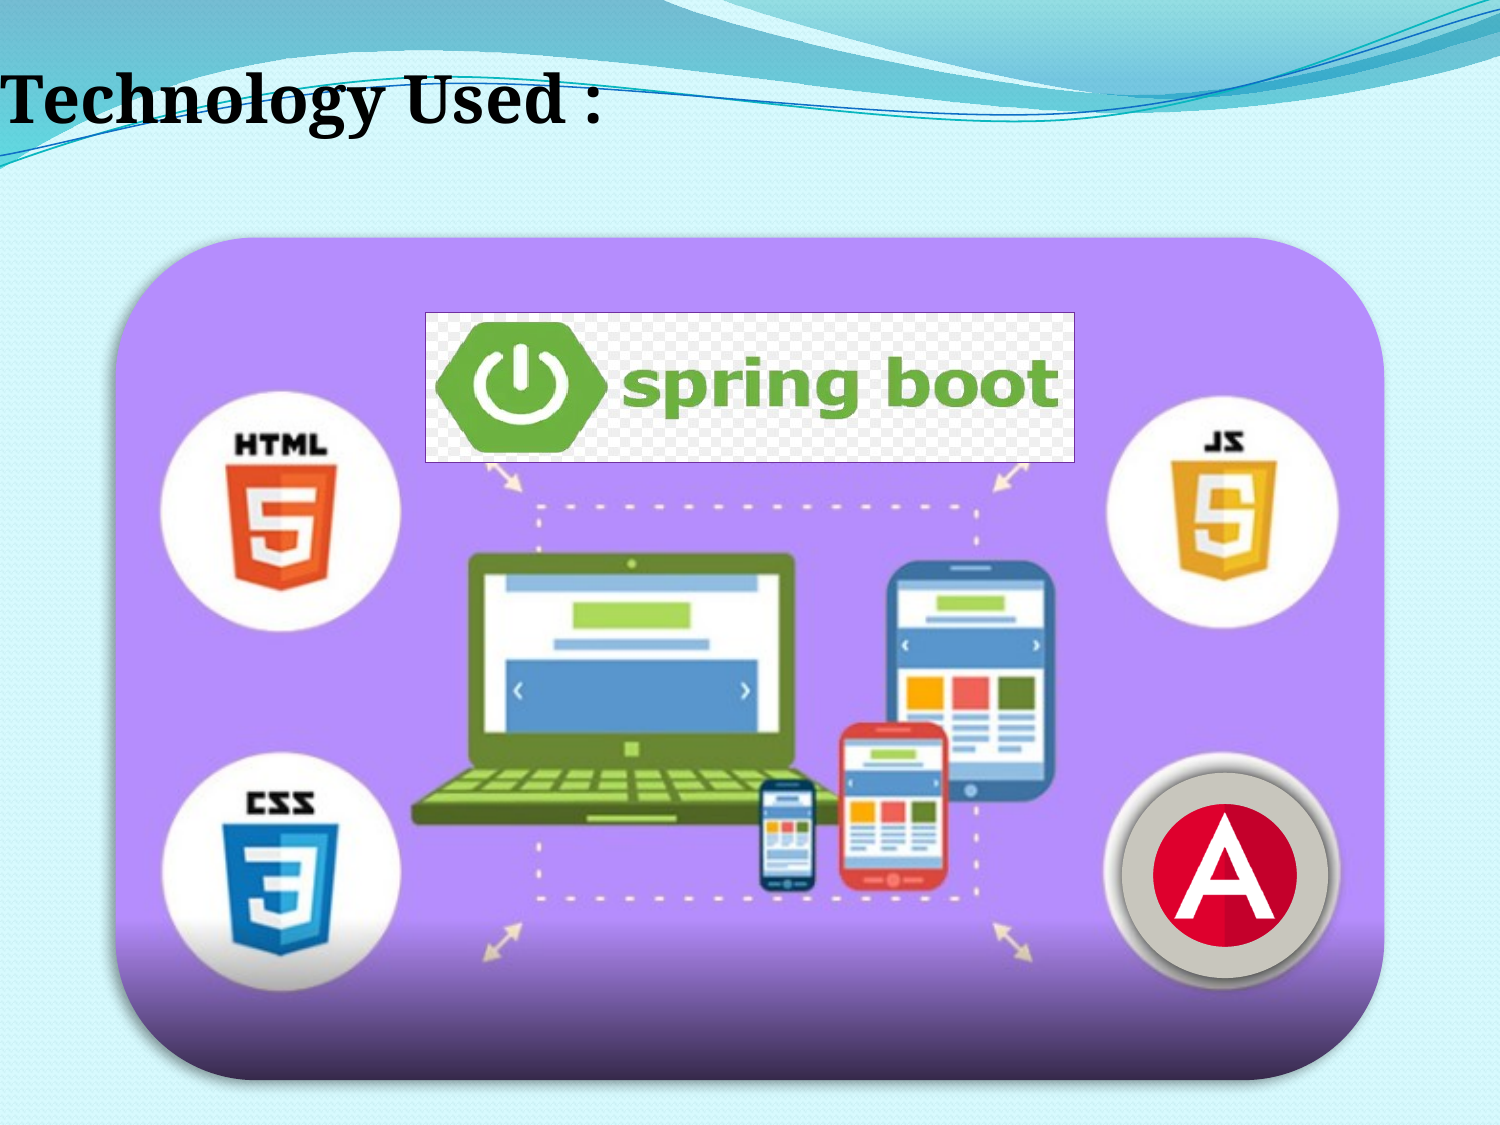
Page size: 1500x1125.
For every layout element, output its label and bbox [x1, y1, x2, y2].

text_box [0, 49, 1385, 1081]
